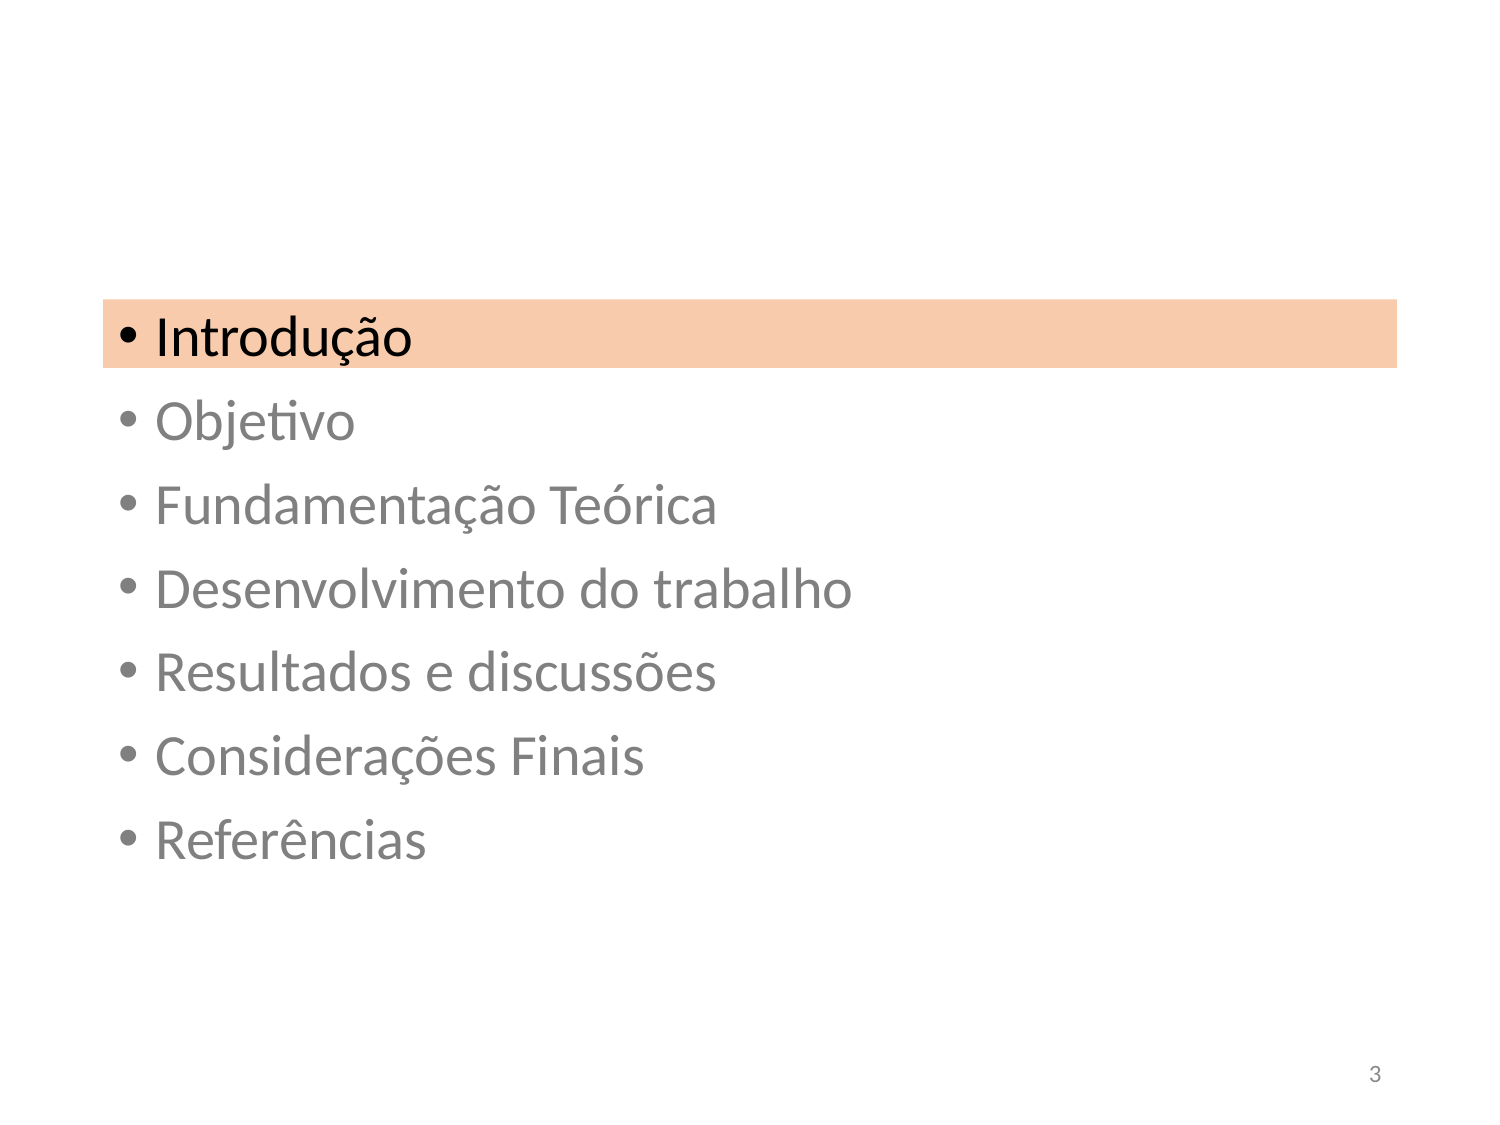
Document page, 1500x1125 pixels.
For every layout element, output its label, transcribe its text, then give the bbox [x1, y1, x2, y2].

text_box ‹#› [1059, 1042, 1397, 1103]
text_box Introdução Objetivo Fundamentação Teórica Desenvolvimento do trabalho Resultados e discussões Considerações Finais Referências [103, 165, 1397, 1014]
